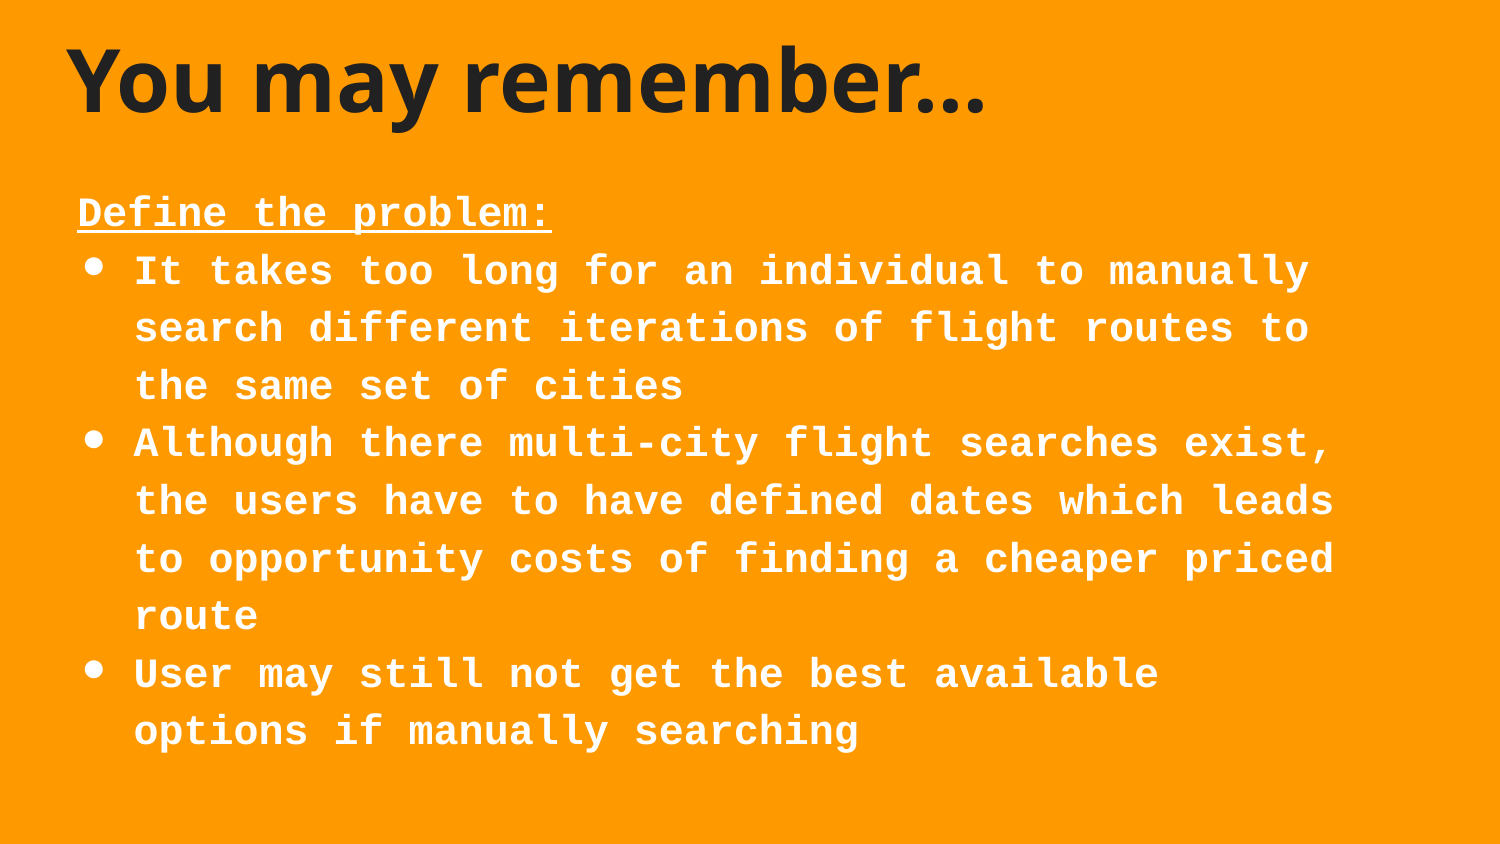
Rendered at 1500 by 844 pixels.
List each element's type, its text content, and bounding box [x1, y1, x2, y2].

title You may remember… [51, 9, 1449, 142]
text_box Define the problem: It takes too long for an individual to manually search different iterations of flight routes to the same set of cities Although there multi-city flight searches exist, the users have to have defined dates which leads to opportunity costs of finding a cheaper priced route User may still not get the best available options if manually searching [43, 162, 1426, 752]
